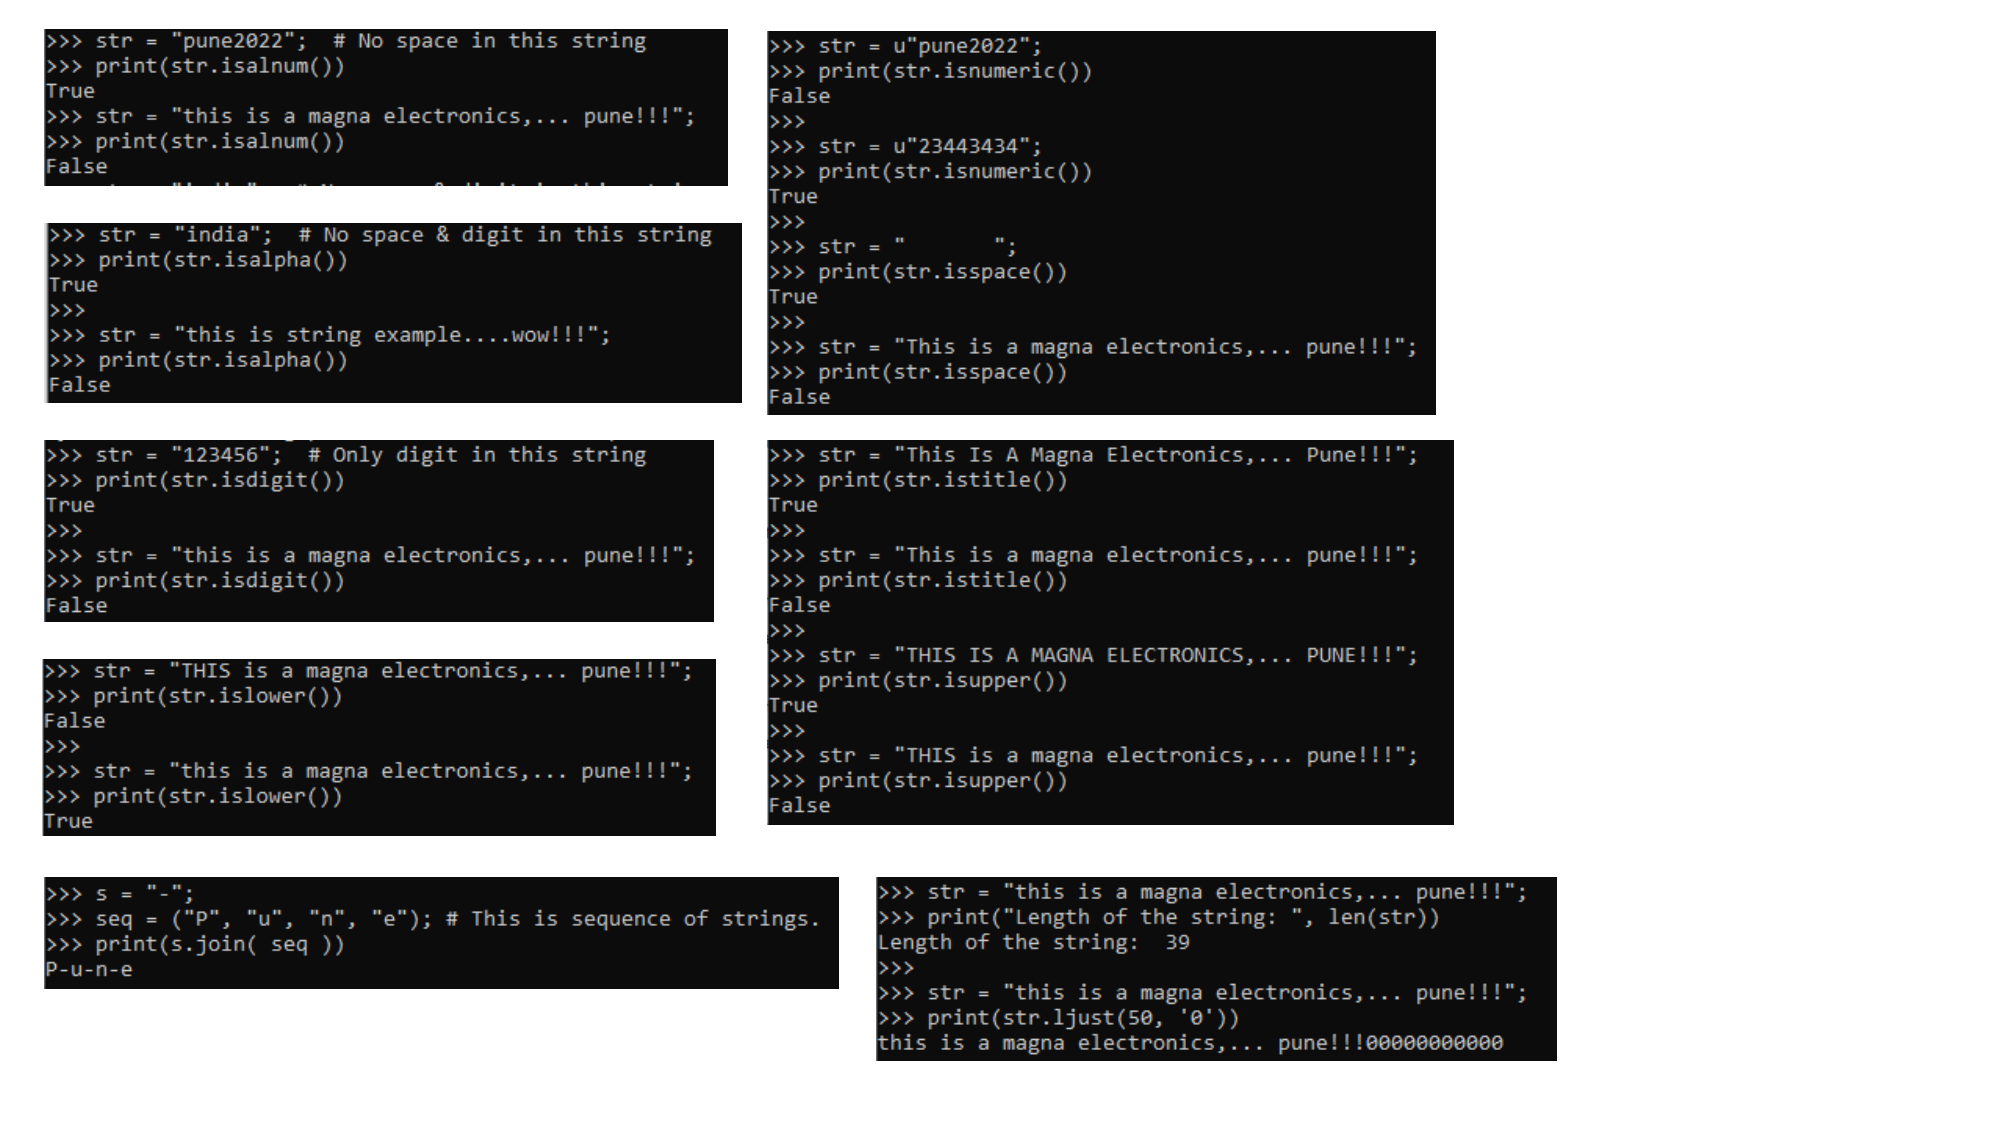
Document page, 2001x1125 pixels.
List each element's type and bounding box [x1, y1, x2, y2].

picture [767, 31, 1436, 415]
picture [42, 659, 716, 836]
picture [44, 29, 728, 186]
picture [44, 440, 714, 622]
picture [767, 440, 1454, 825]
picture [44, 877, 839, 989]
picture [44, 223, 742, 404]
picture [876, 877, 1557, 1061]
